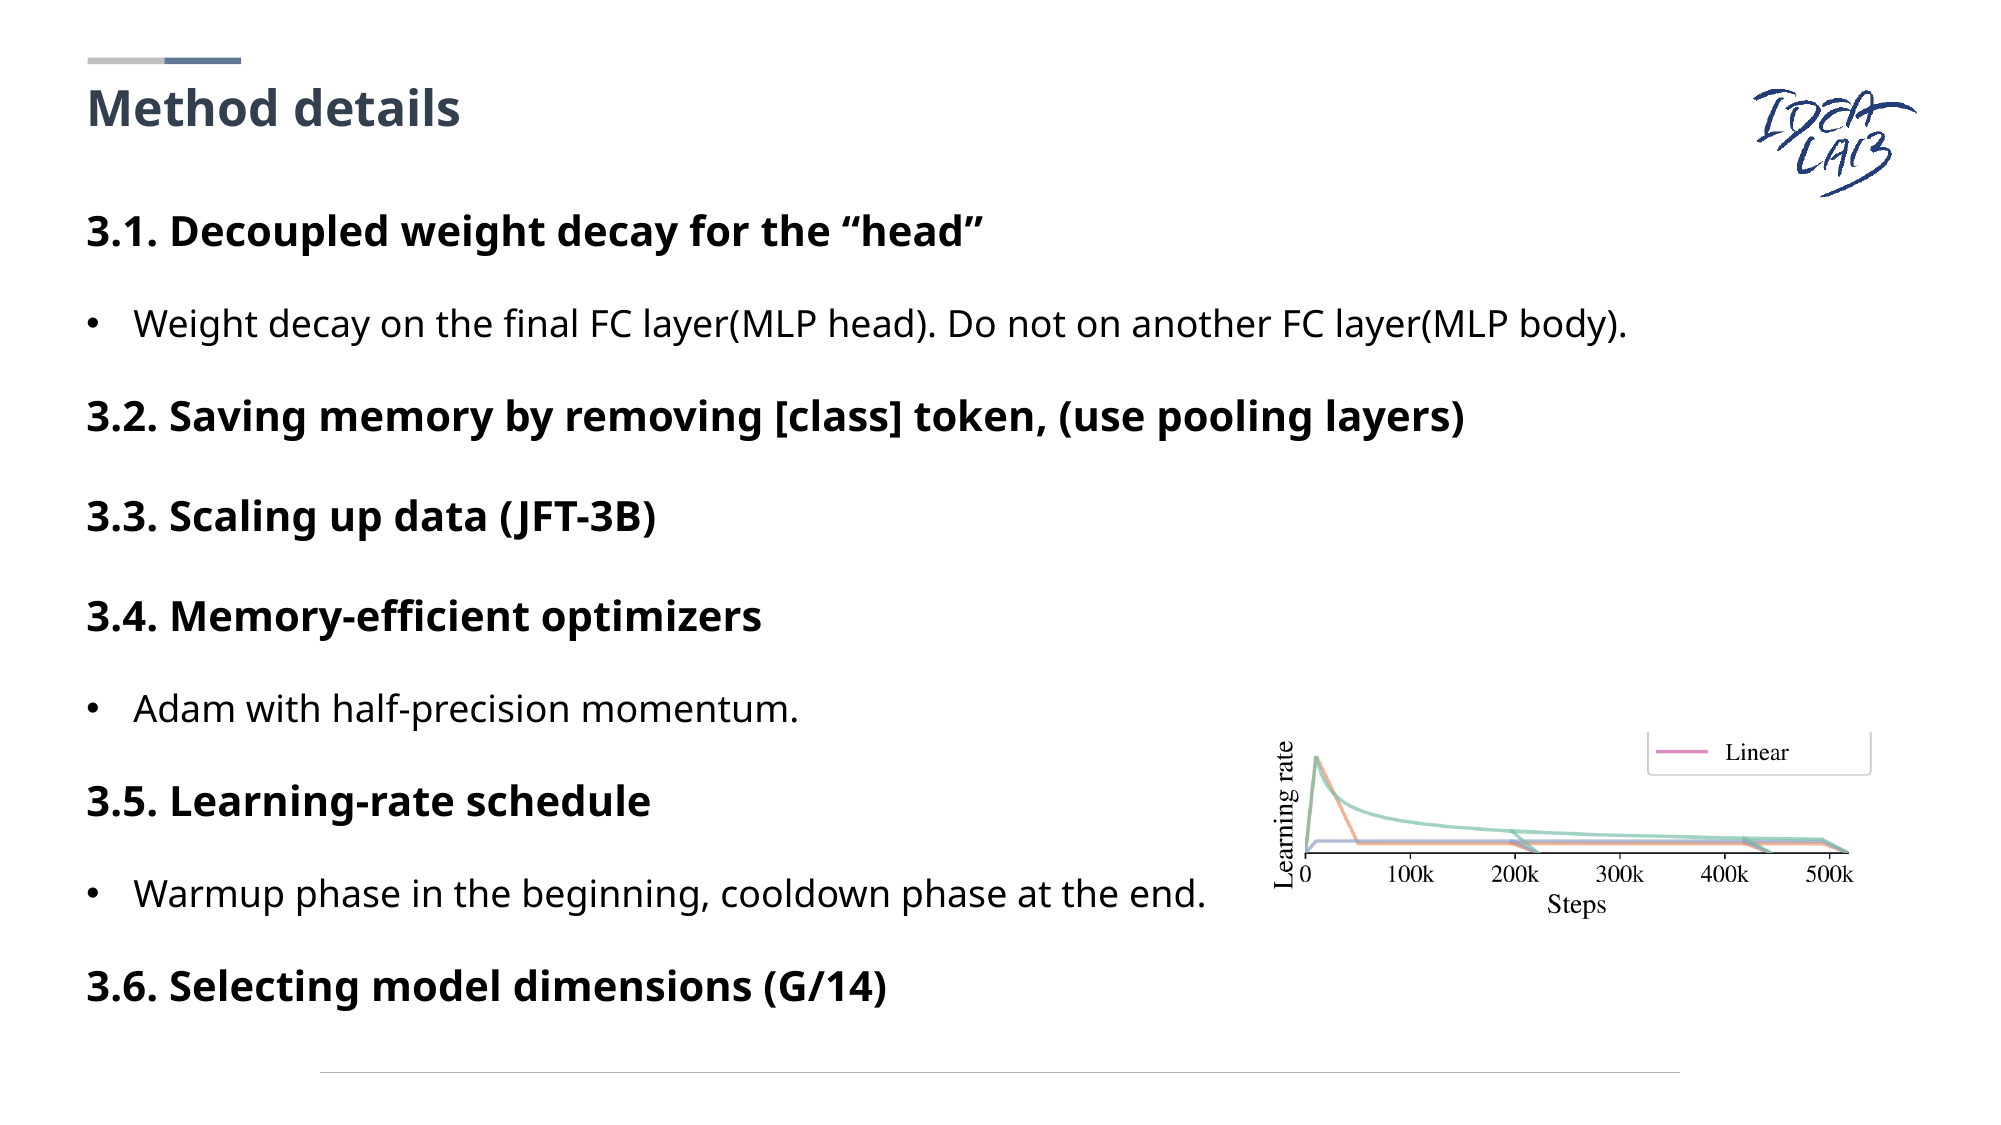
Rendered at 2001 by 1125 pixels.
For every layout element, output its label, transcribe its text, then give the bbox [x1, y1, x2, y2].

text_box 3.1. Decoupled weight decay for the “head” Weight decay on the final FC layer(MLP head). Do not on another FC layer(MLP body). 3.2. Saving memory by removing [class] token, (use pooling layers) 3.3. Scaling up data (JFT-3B) 3.4. Memory-efficient optimizers Adam with half-precision momentum. 3.5. Learning-rate schedule Warmup phase in the beginning, cooldown phase at the end. 3.6. Selecting model dimensions (G/14) [71, 197, 1847, 1068]
picture [1265, 732, 1892, 928]
picture [1750, 83, 1919, 202]
text_box Method details [71, 68, 1696, 144]
